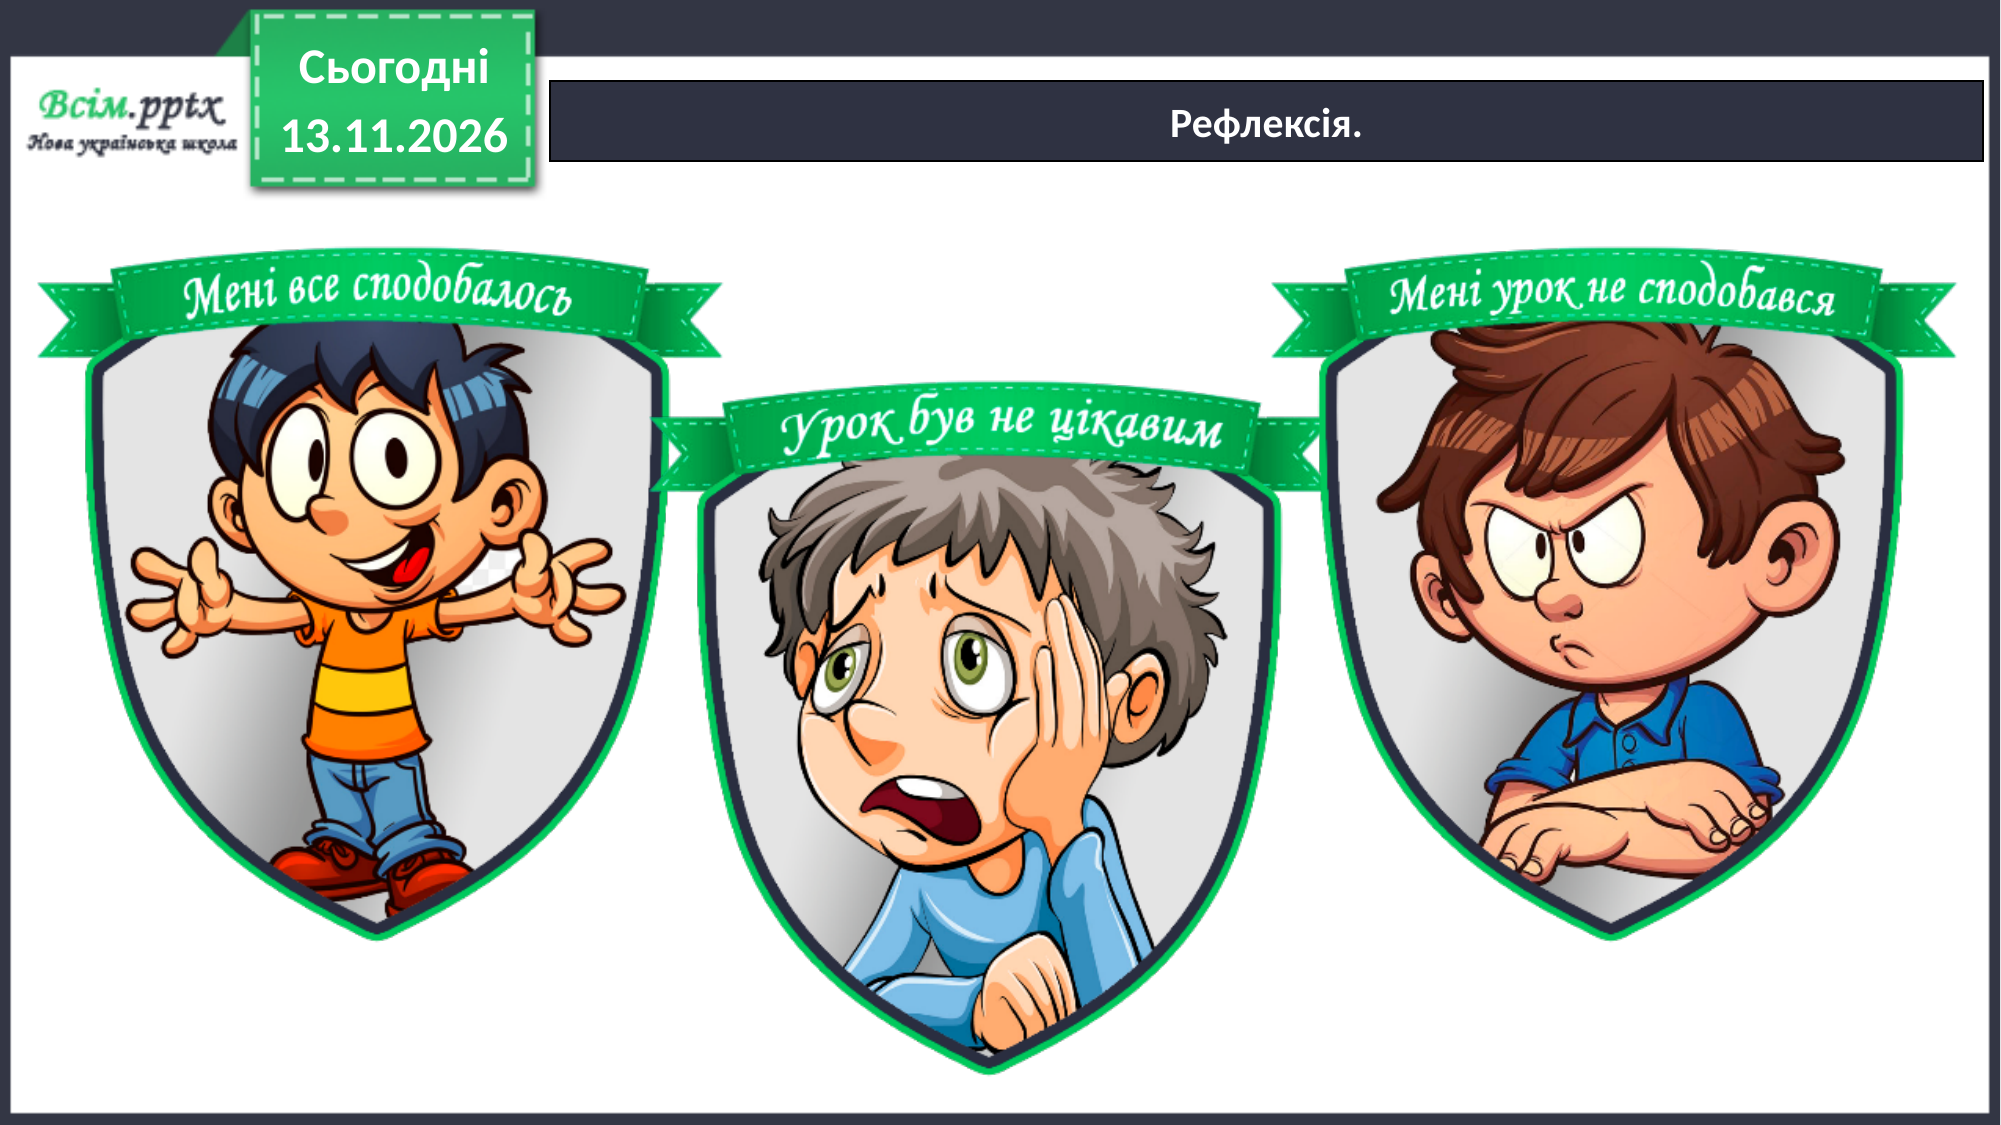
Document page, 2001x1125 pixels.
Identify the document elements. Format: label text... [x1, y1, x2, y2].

picture [0, 0, 2001, 1125]
text_box Сьогодні [284, 26, 535, 101]
text_box Рефлексія. [549, 80, 1984, 162]
text_box 21.03.2022 [263, 101, 524, 164]
